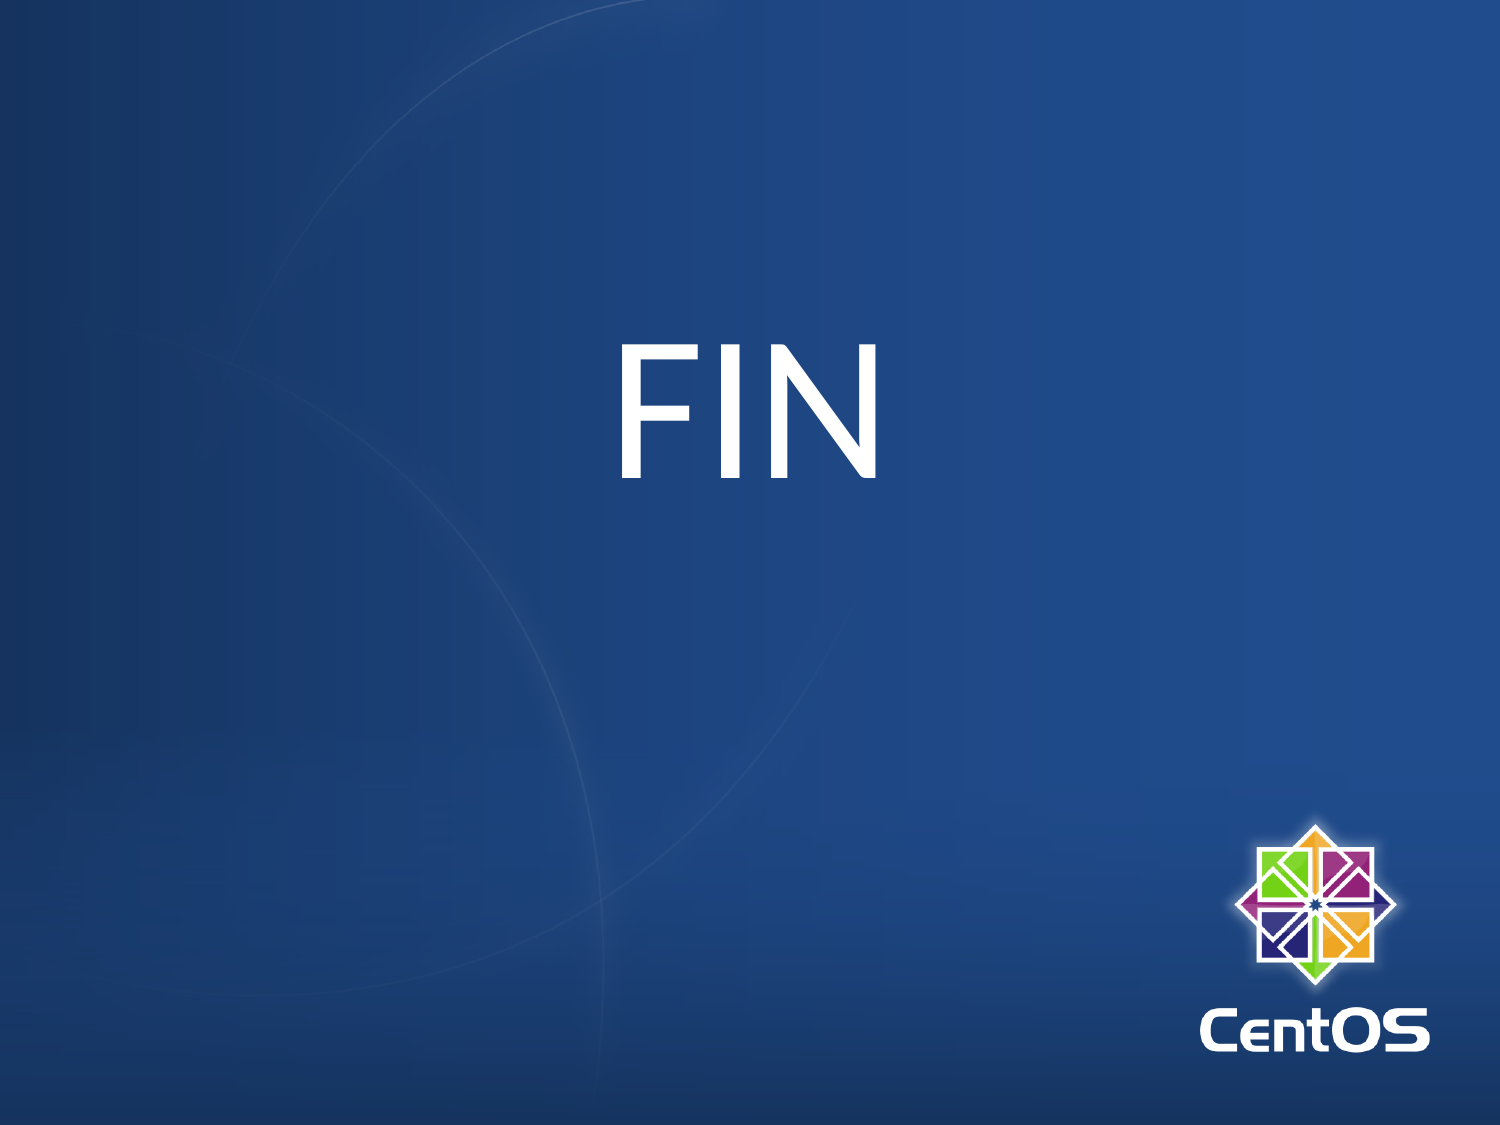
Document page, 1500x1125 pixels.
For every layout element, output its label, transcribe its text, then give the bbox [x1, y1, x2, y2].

list FIN [75, 262, 1425, 1005]
picture [0, 0, 1500, 1125]
